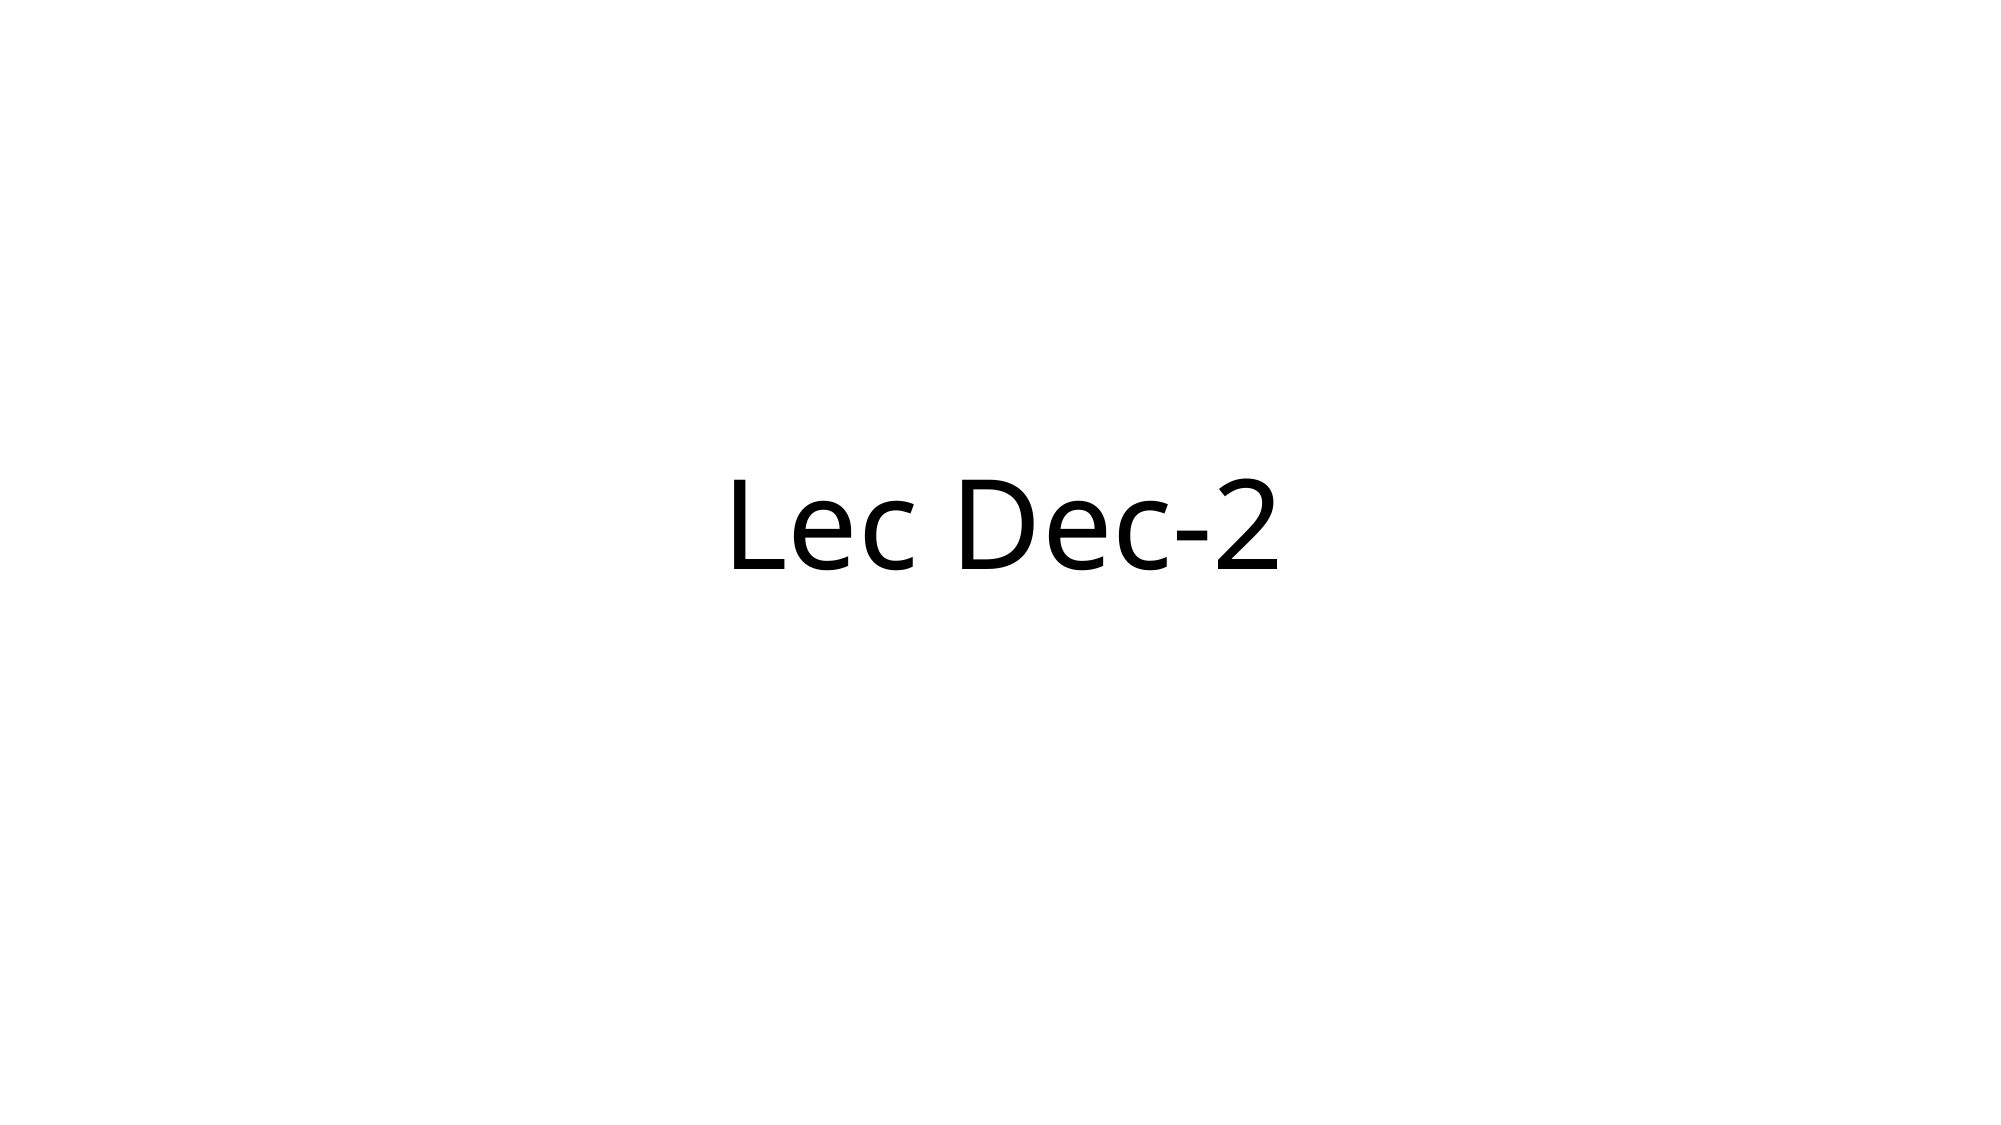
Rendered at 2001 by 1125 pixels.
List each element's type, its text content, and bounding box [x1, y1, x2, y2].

title Lec Dec-2 [216, 362, 1791, 755]
